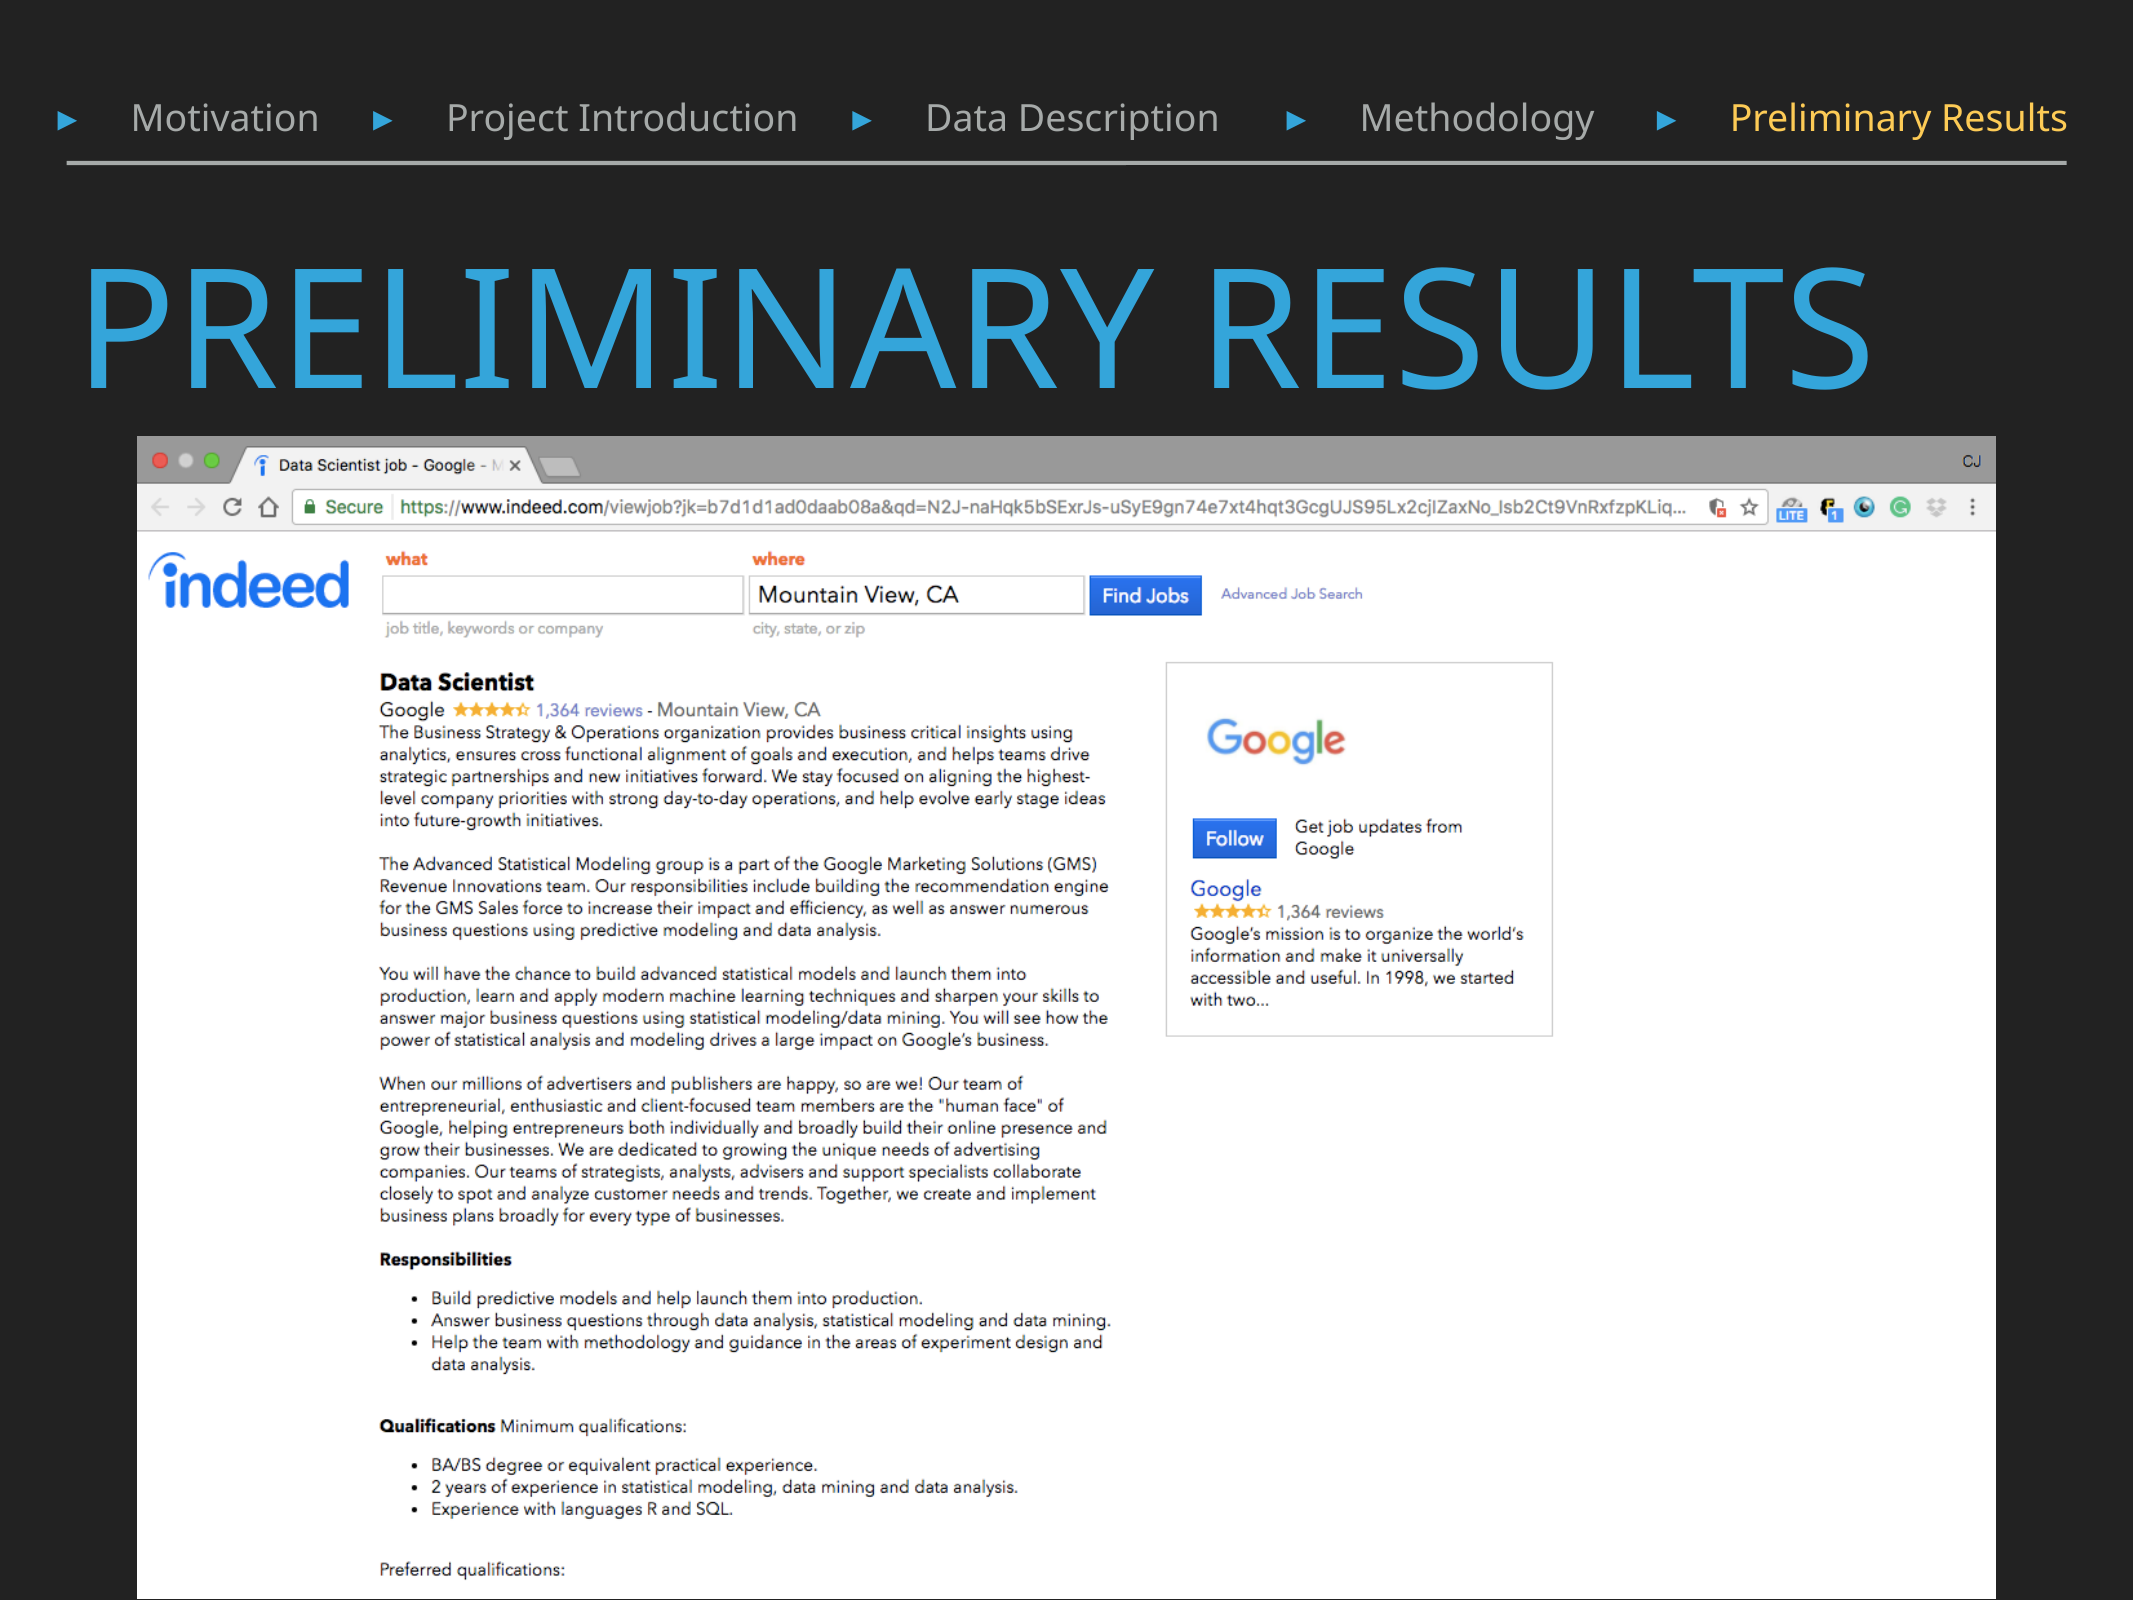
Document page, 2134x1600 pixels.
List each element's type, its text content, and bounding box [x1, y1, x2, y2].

text_box Motivation [49, 85, 329, 148]
text_box Methodology [1278, 85, 1604, 148]
text_box Preliminary Results [1648, 85, 2077, 148]
text_box Project Introduction [364, 85, 808, 148]
title PRELIMINARY RESULTS [66, 251, 2068, 453]
picture [137, 436, 1997, 1599]
text_box Data Description [844, 85, 1229, 148]
